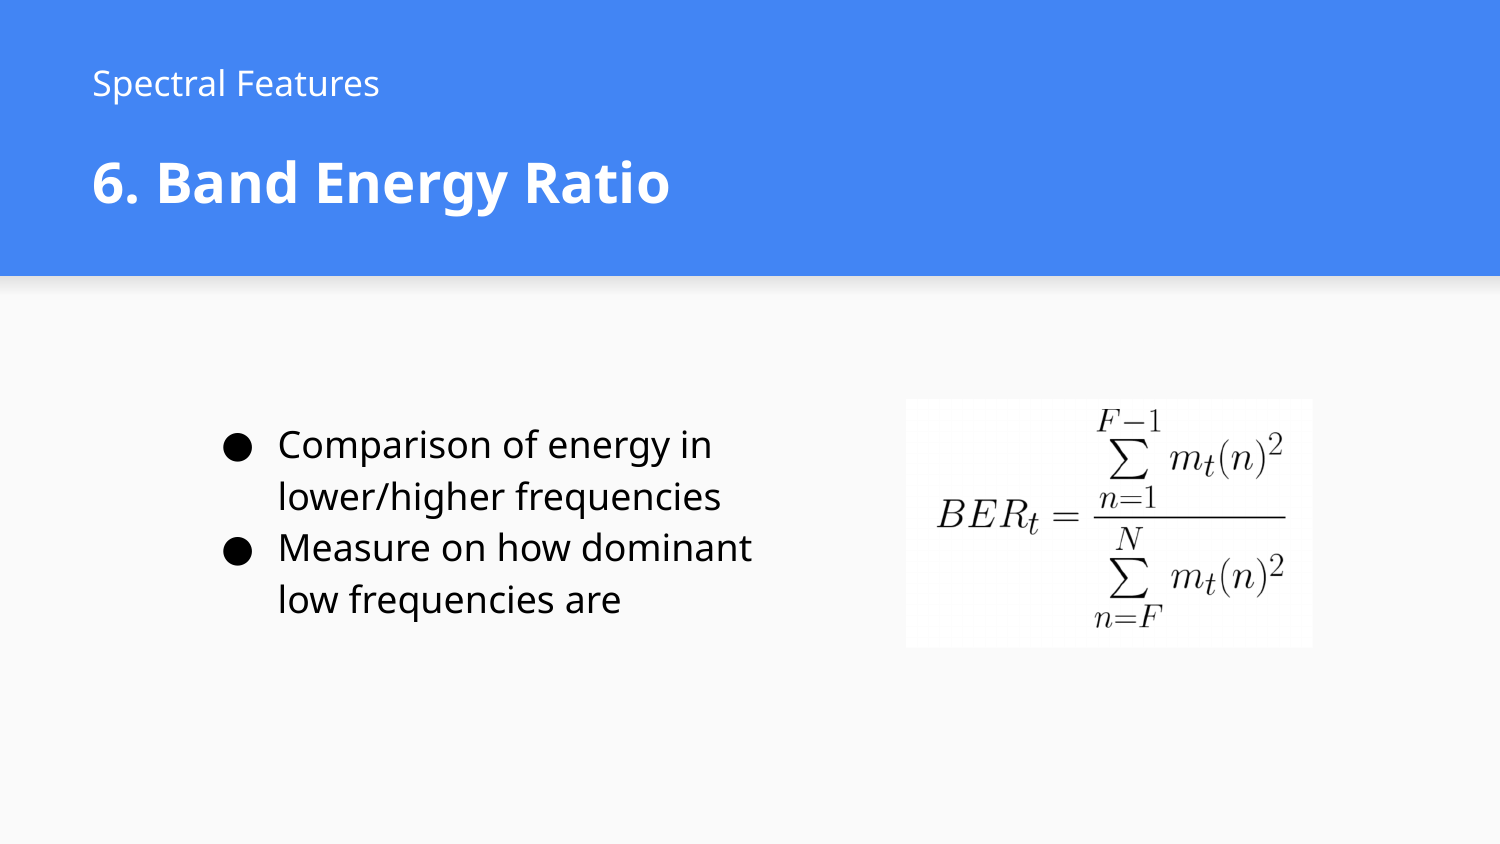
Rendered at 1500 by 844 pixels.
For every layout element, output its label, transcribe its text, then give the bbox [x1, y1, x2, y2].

picture [906, 398, 1313, 648]
text_box 6. Band Energy Ratio [77, 132, 1027, 230]
title Spectral Features [77, 39, 483, 119]
list Comparison of energy in lower/higher frequencies Measure on how dominant low frequencies are [187, 399, 823, 844]
